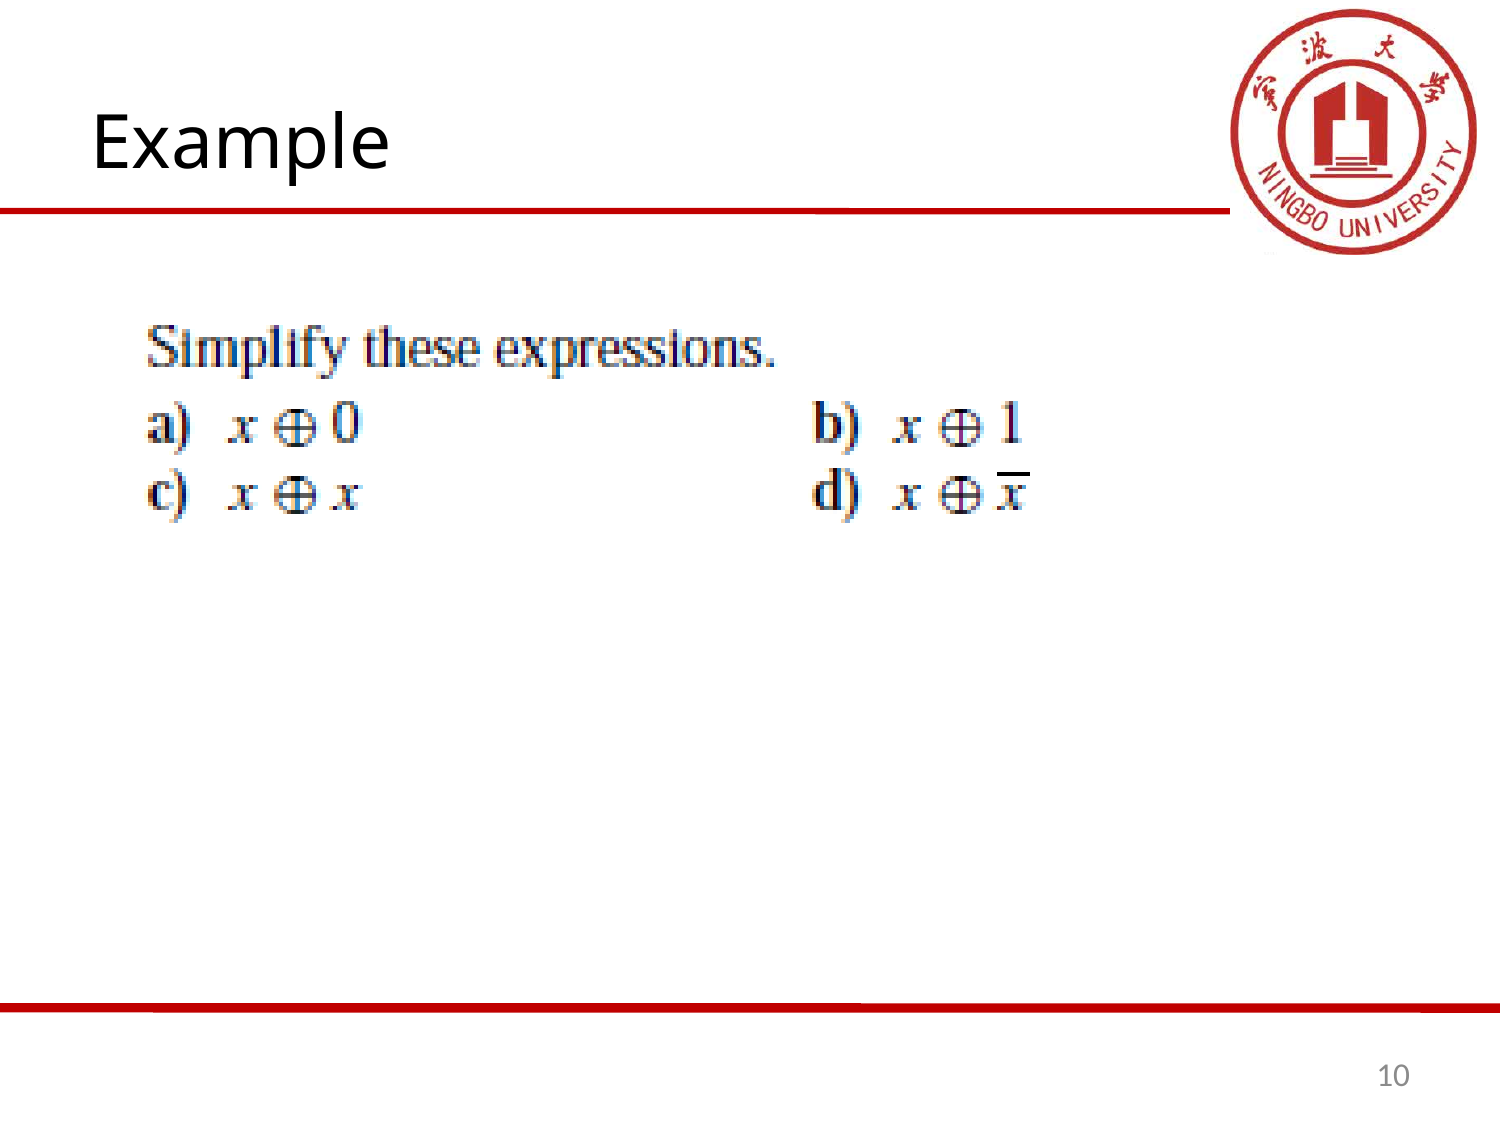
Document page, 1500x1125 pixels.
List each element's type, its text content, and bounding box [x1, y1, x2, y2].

picture [1230, 8, 1477, 255]
slide_number 10 [1074, 1042, 1425, 1103]
title Example [75, 45, 1425, 233]
picture [128, 304, 1081, 536]
